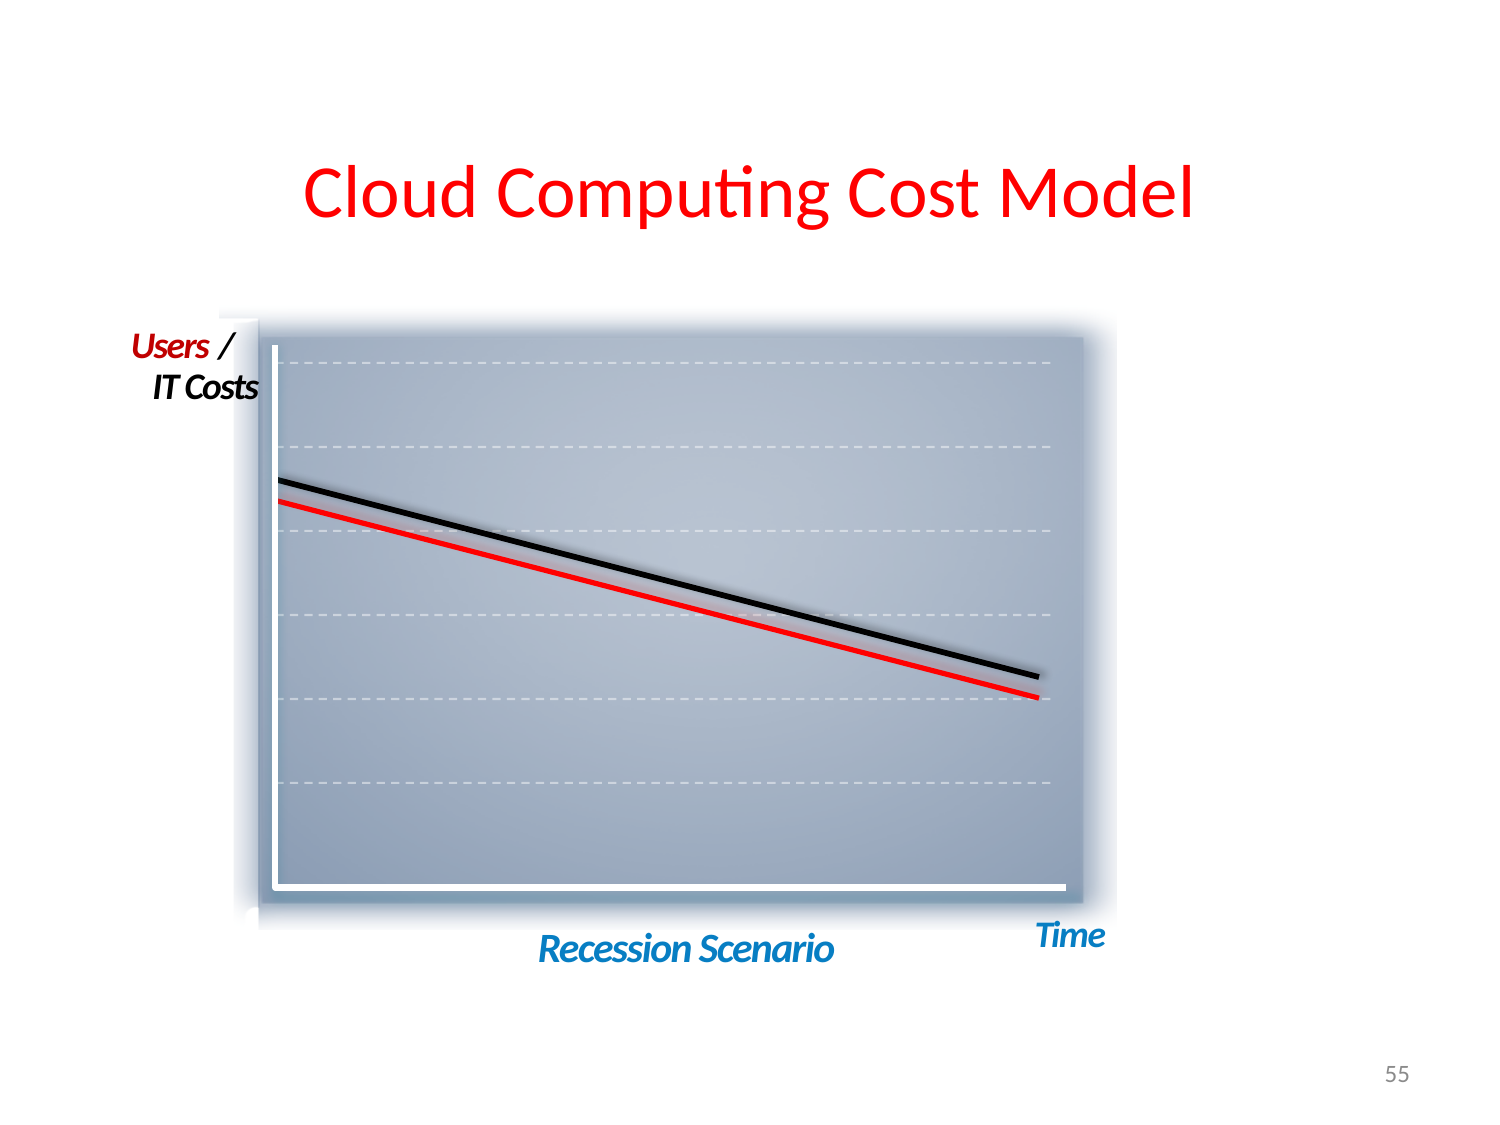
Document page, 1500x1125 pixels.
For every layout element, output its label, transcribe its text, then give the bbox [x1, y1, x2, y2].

text_box Users / IT Costs [53, 322, 213, 412]
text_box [218, 305, 1117, 930]
text_box Recession Scenario [458, 938, 878, 976]
text_box Time [955, 910, 1149, 960]
title Cloud Computing Cost Model [75, 99, 1425, 275]
slide_number 55 [1074, 1042, 1425, 1103]
